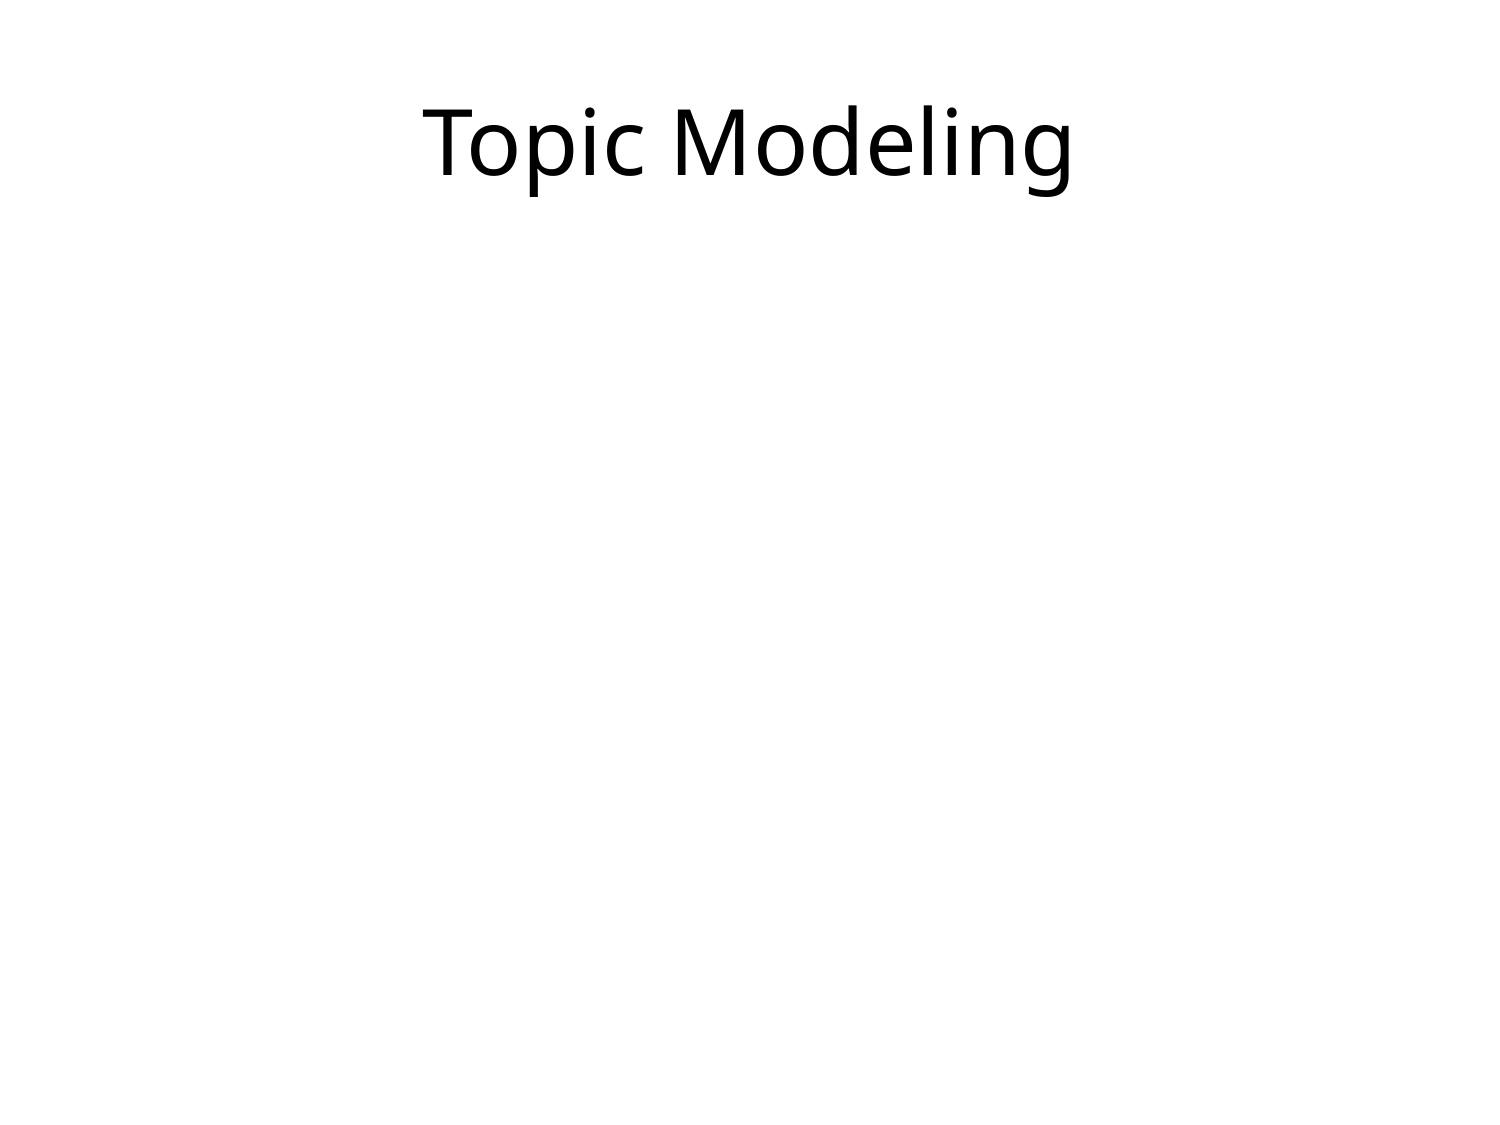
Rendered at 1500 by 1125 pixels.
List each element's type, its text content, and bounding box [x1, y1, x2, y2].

title Topic Modeling [75, 45, 1425, 233]
